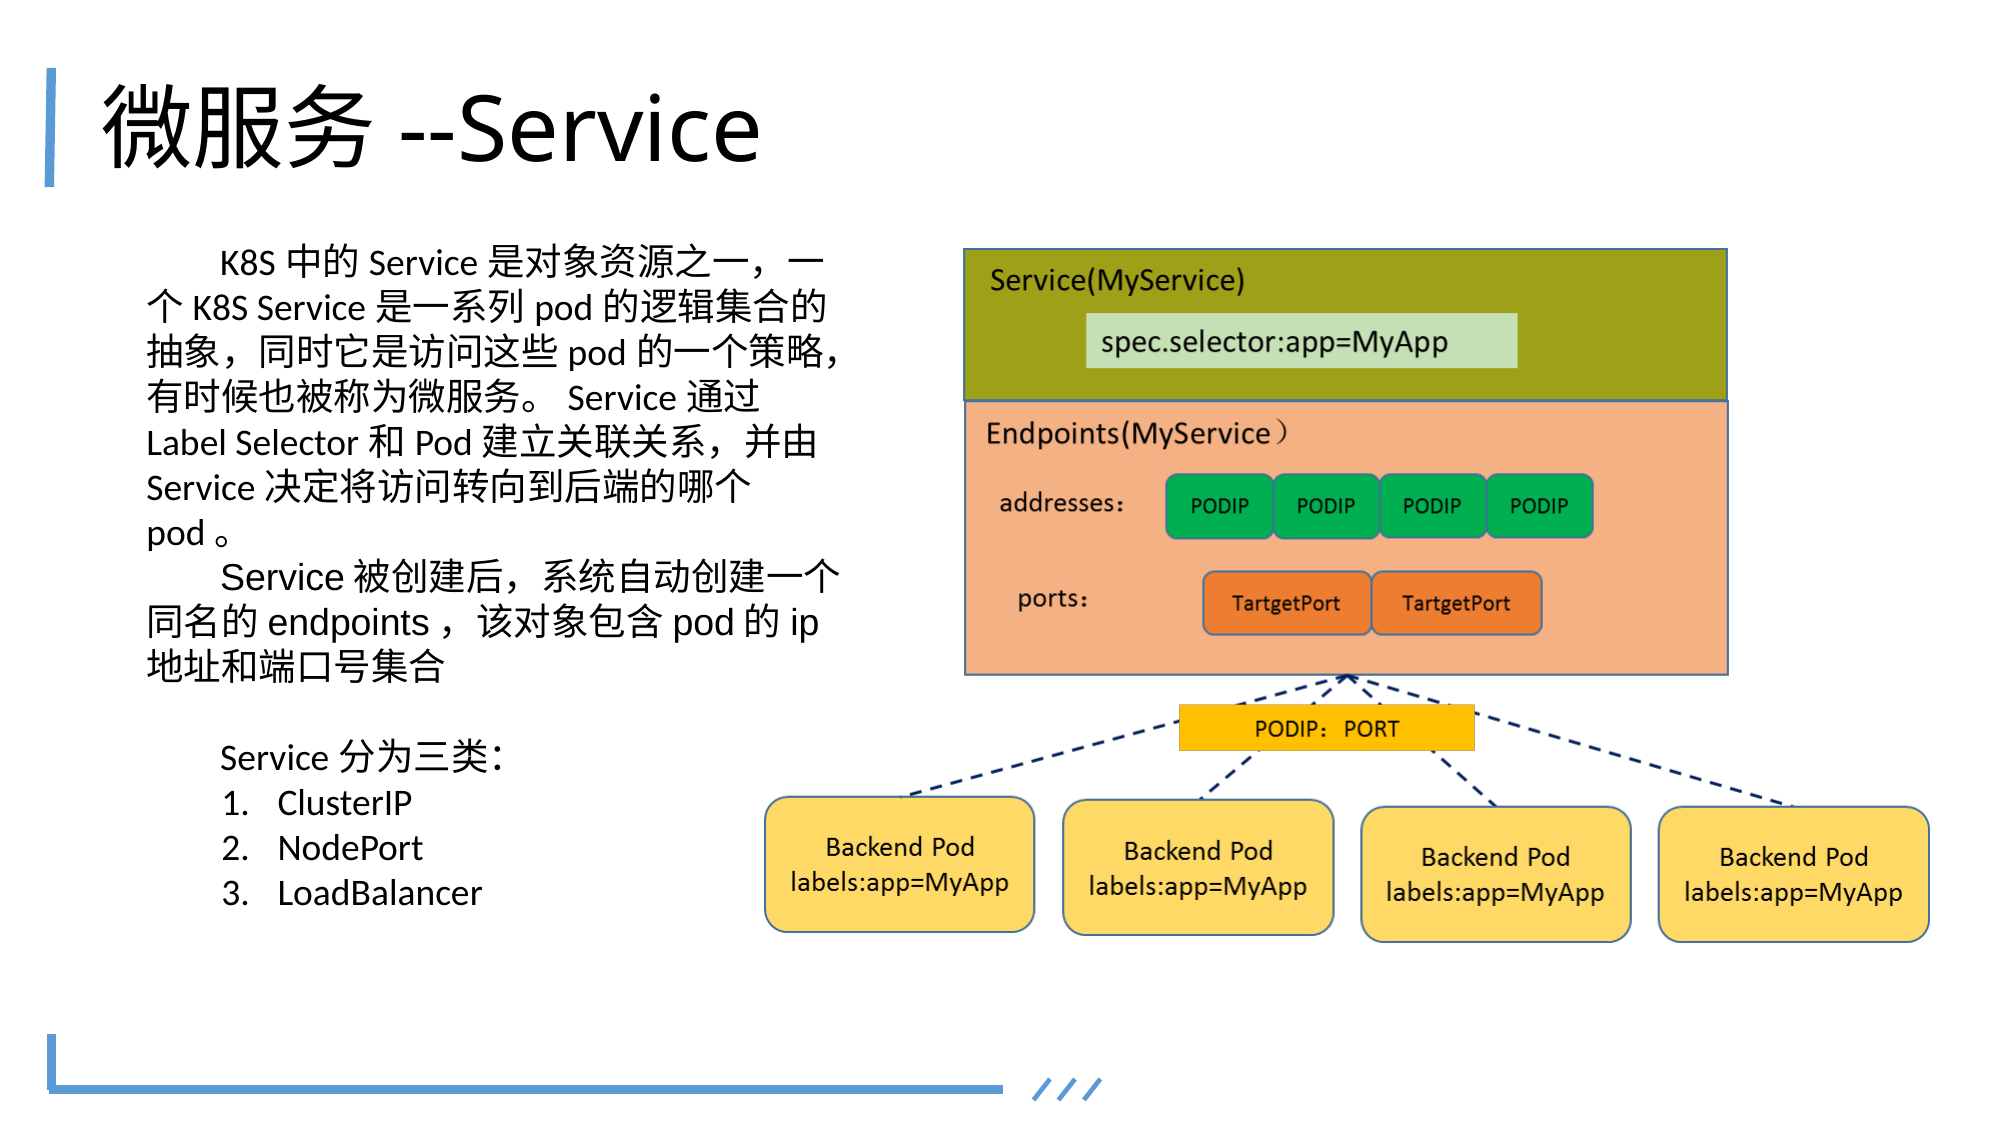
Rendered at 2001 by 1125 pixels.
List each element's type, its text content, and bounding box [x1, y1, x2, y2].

picture [764, 248, 1930, 943]
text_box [1083, 1078, 1101, 1100]
title 微服务--Service [86, 63, 1812, 200]
text_box K8S中的Service是对象资源之一，一个K8S Service是一系列pod的逻辑集合的抽象，同时它是访问这些pod的一个策略，有时候也被称为微服务。Service通过Label Selector和Pod建立关联关系，并由Service决定将访问转向到后端的哪个pod。 Service被创建后，系统自动创建一个同名的endpoints，该对象包含pod的ip地址和端口号集合 Service分为三类： ClusterIP NodePort LoadBalancer [131, 230, 859, 920]
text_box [1033, 1078, 1050, 1100]
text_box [1058, 1078, 1075, 1100]
